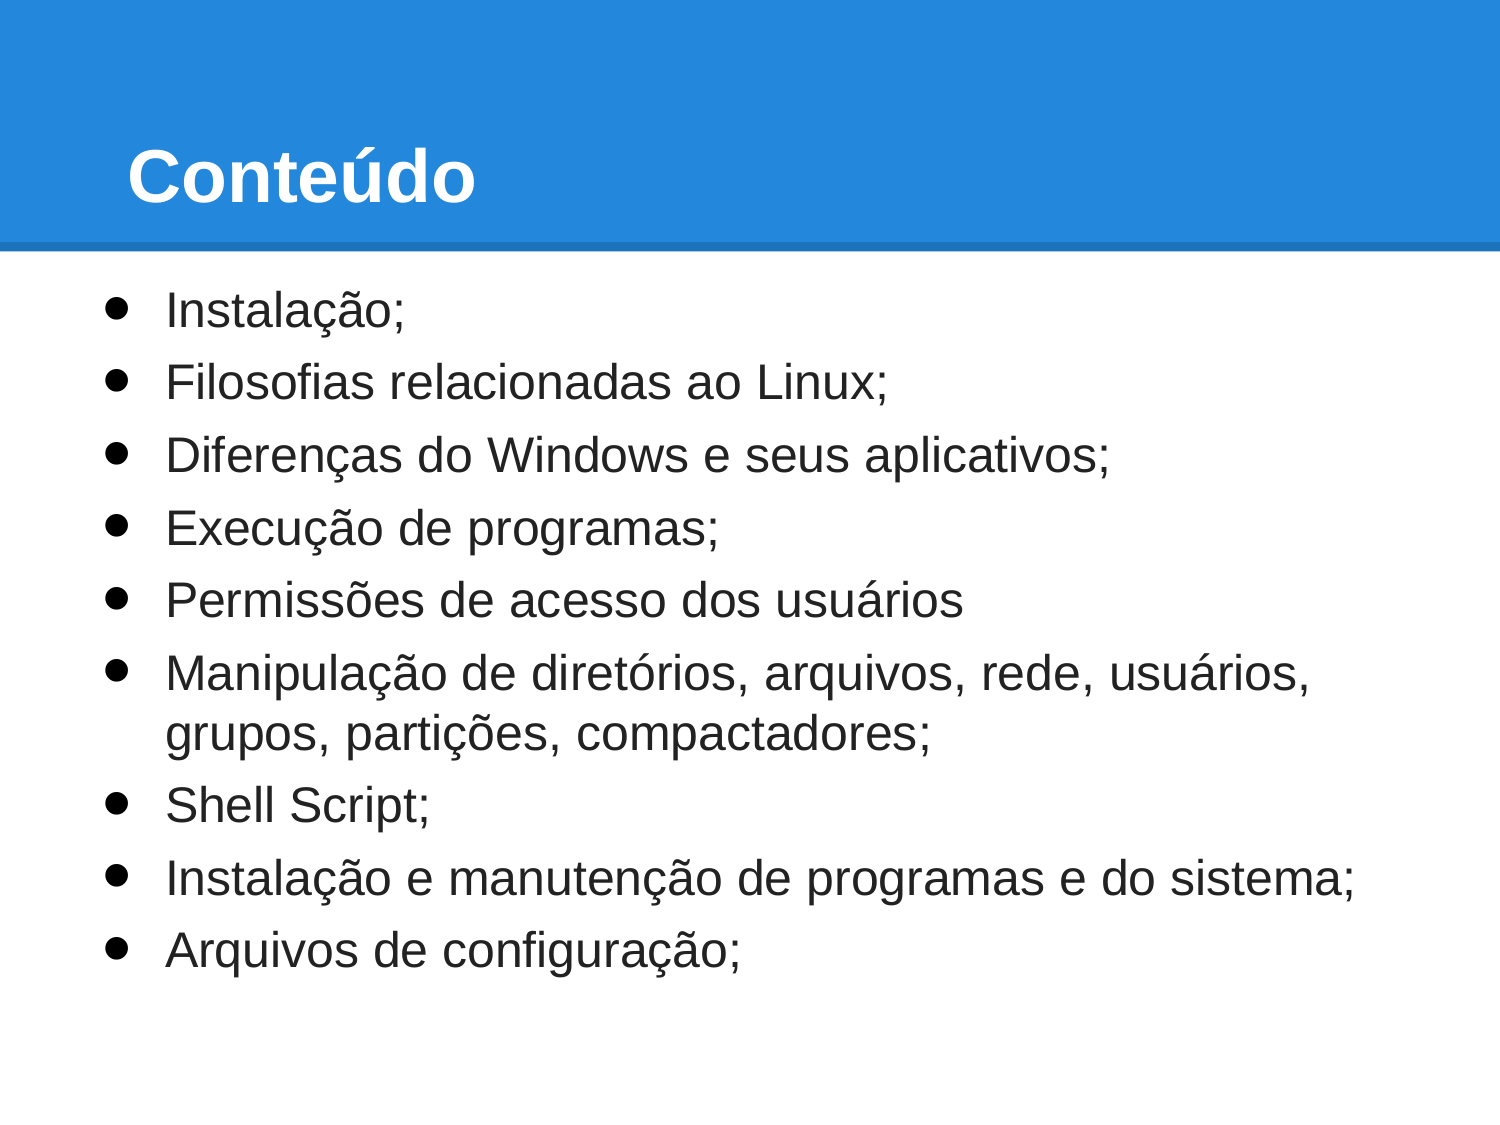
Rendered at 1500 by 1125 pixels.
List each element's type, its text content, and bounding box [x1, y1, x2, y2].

title Conteúdo [75, 14, 1425, 233]
list Instalação; Filosofias relacionadas ao Linux; Diferenças do Windows e seus aplicativos; Execução de programas; Permissões de acesso dos usuários Manipulação de diretórios, arquivos, rede, usuários, grupos, partições, compactadores; Shell Script; Instalação e manutenção de programas e do sistema; Arquivos de configuração; [75, 262, 1425, 993]
